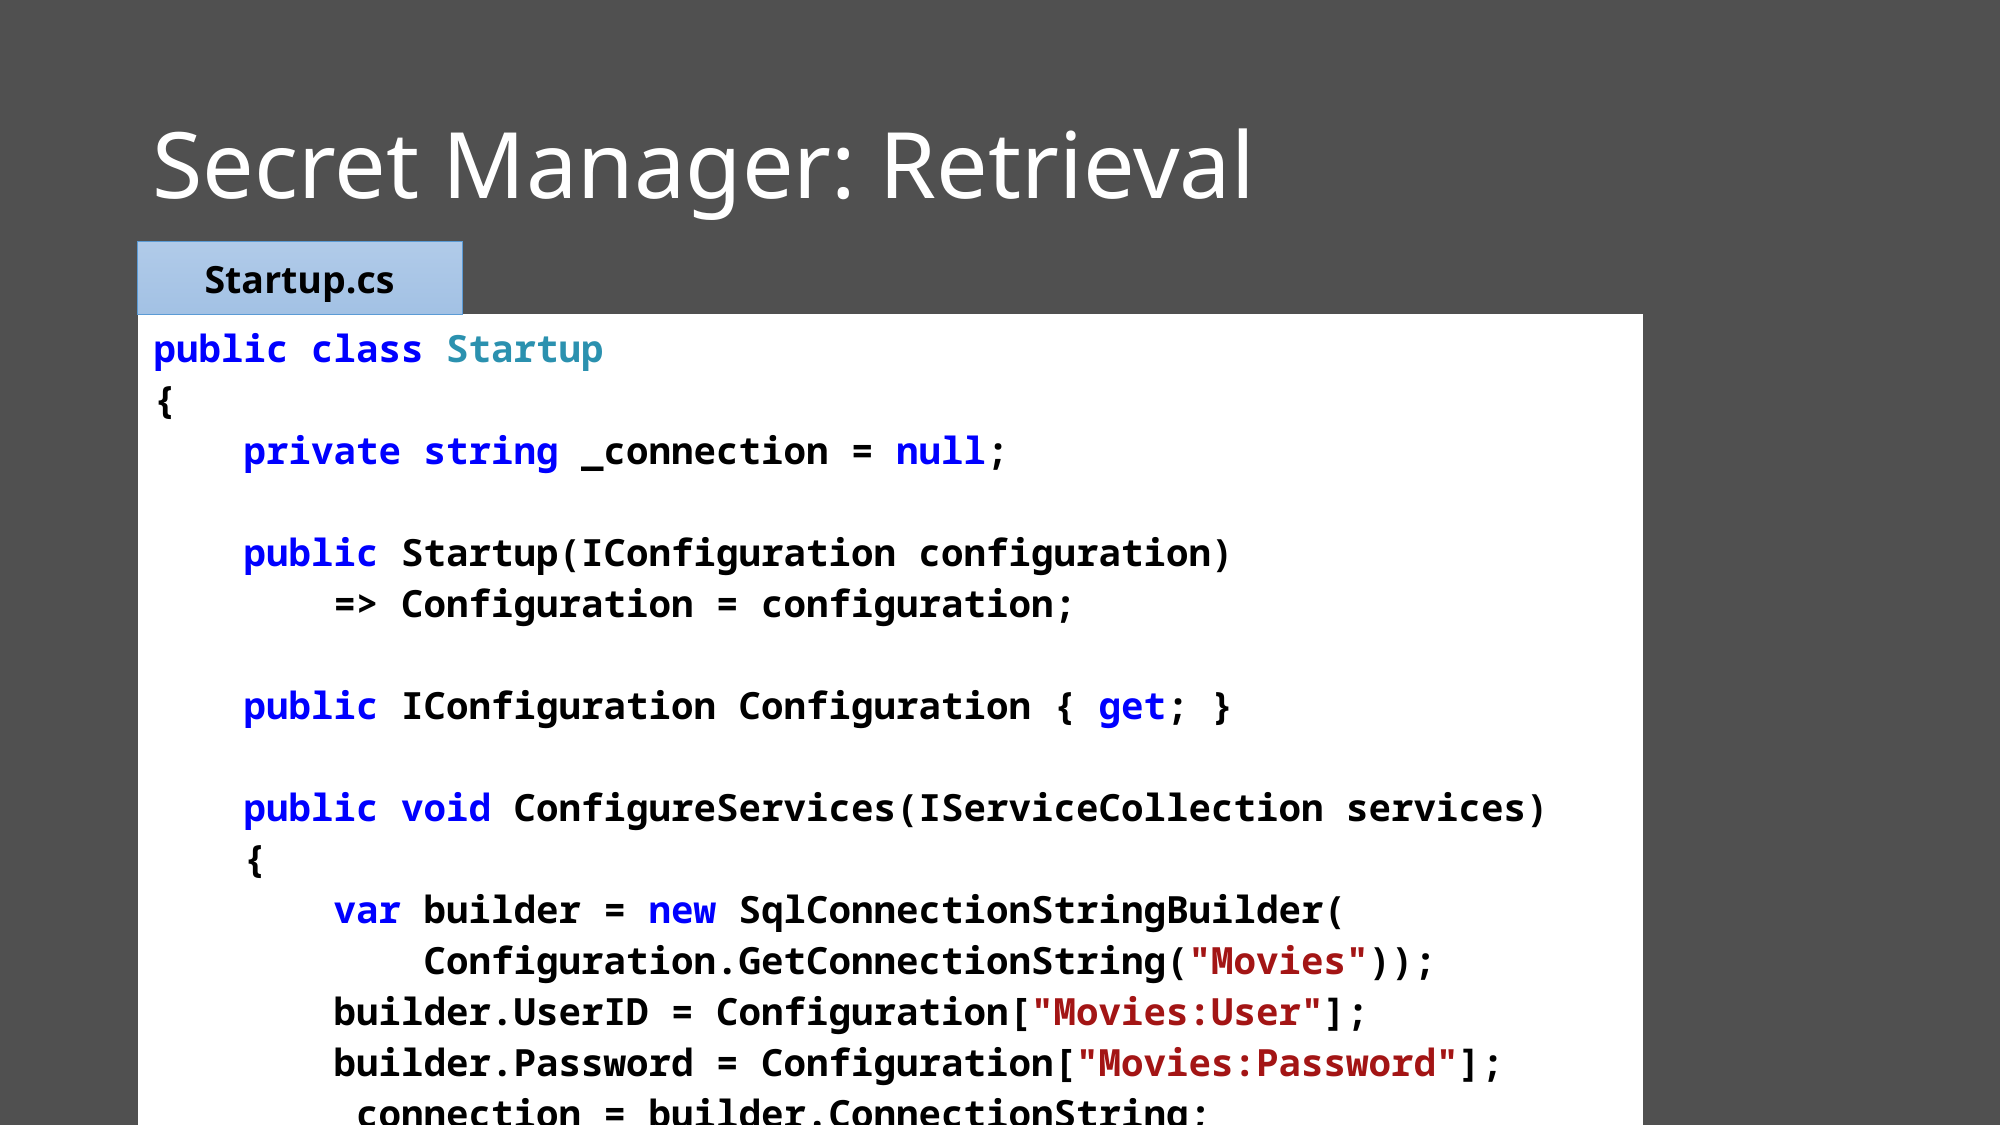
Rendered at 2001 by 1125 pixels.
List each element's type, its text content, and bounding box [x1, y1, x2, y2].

table_header public class Startup { private string _connection = null; public Startup(IConfiguration configuration) => Configuration = configuration; public IConfiguration Configuration { get; } public void ConfigureServices(IServiceCollection services) { var builder = new SqlConnectionStringBuilder( Configuration.GetConnectionString("Movies")); builder.UserID = Configuration["Movies:User"]; builder.Password = Configuration["Movies:Password"]; _connection = builder.ConnectionString; [139, 316, 1641, 1125]
text_box Startup.cs [137, 241, 463, 315]
title Secret Manager: Retrieval [137, 59, 1863, 278]
